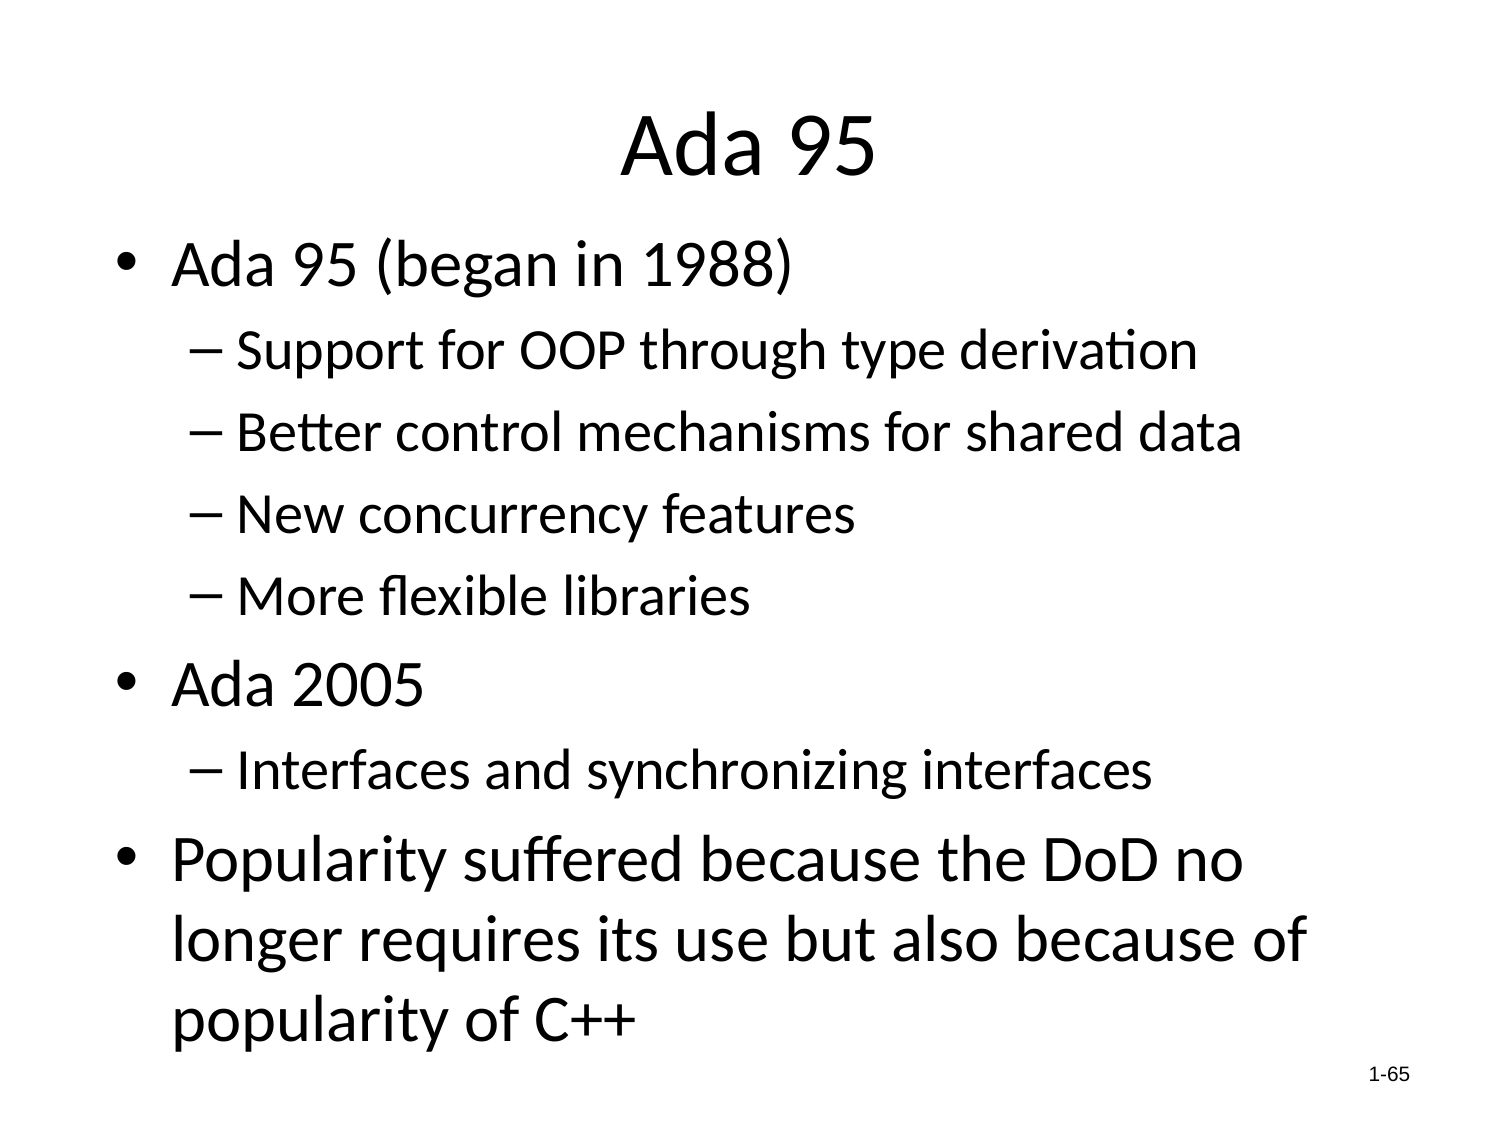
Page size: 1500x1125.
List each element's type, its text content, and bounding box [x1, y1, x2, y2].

title Ada 95 [75, 45, 1425, 233]
list Ada 95 (began in 1988) Support for OOP through type derivation Better control mechanisms for shared data New concurrency features More flexible libraries Ada 2005 Interfaces and synchronizing interfaces Popularity suffered because the DoD no longer requires its use but also because of popularity of C++ [99, 212, 1438, 1013]
slide_number 1-65 [1074, 1042, 1425, 1103]
